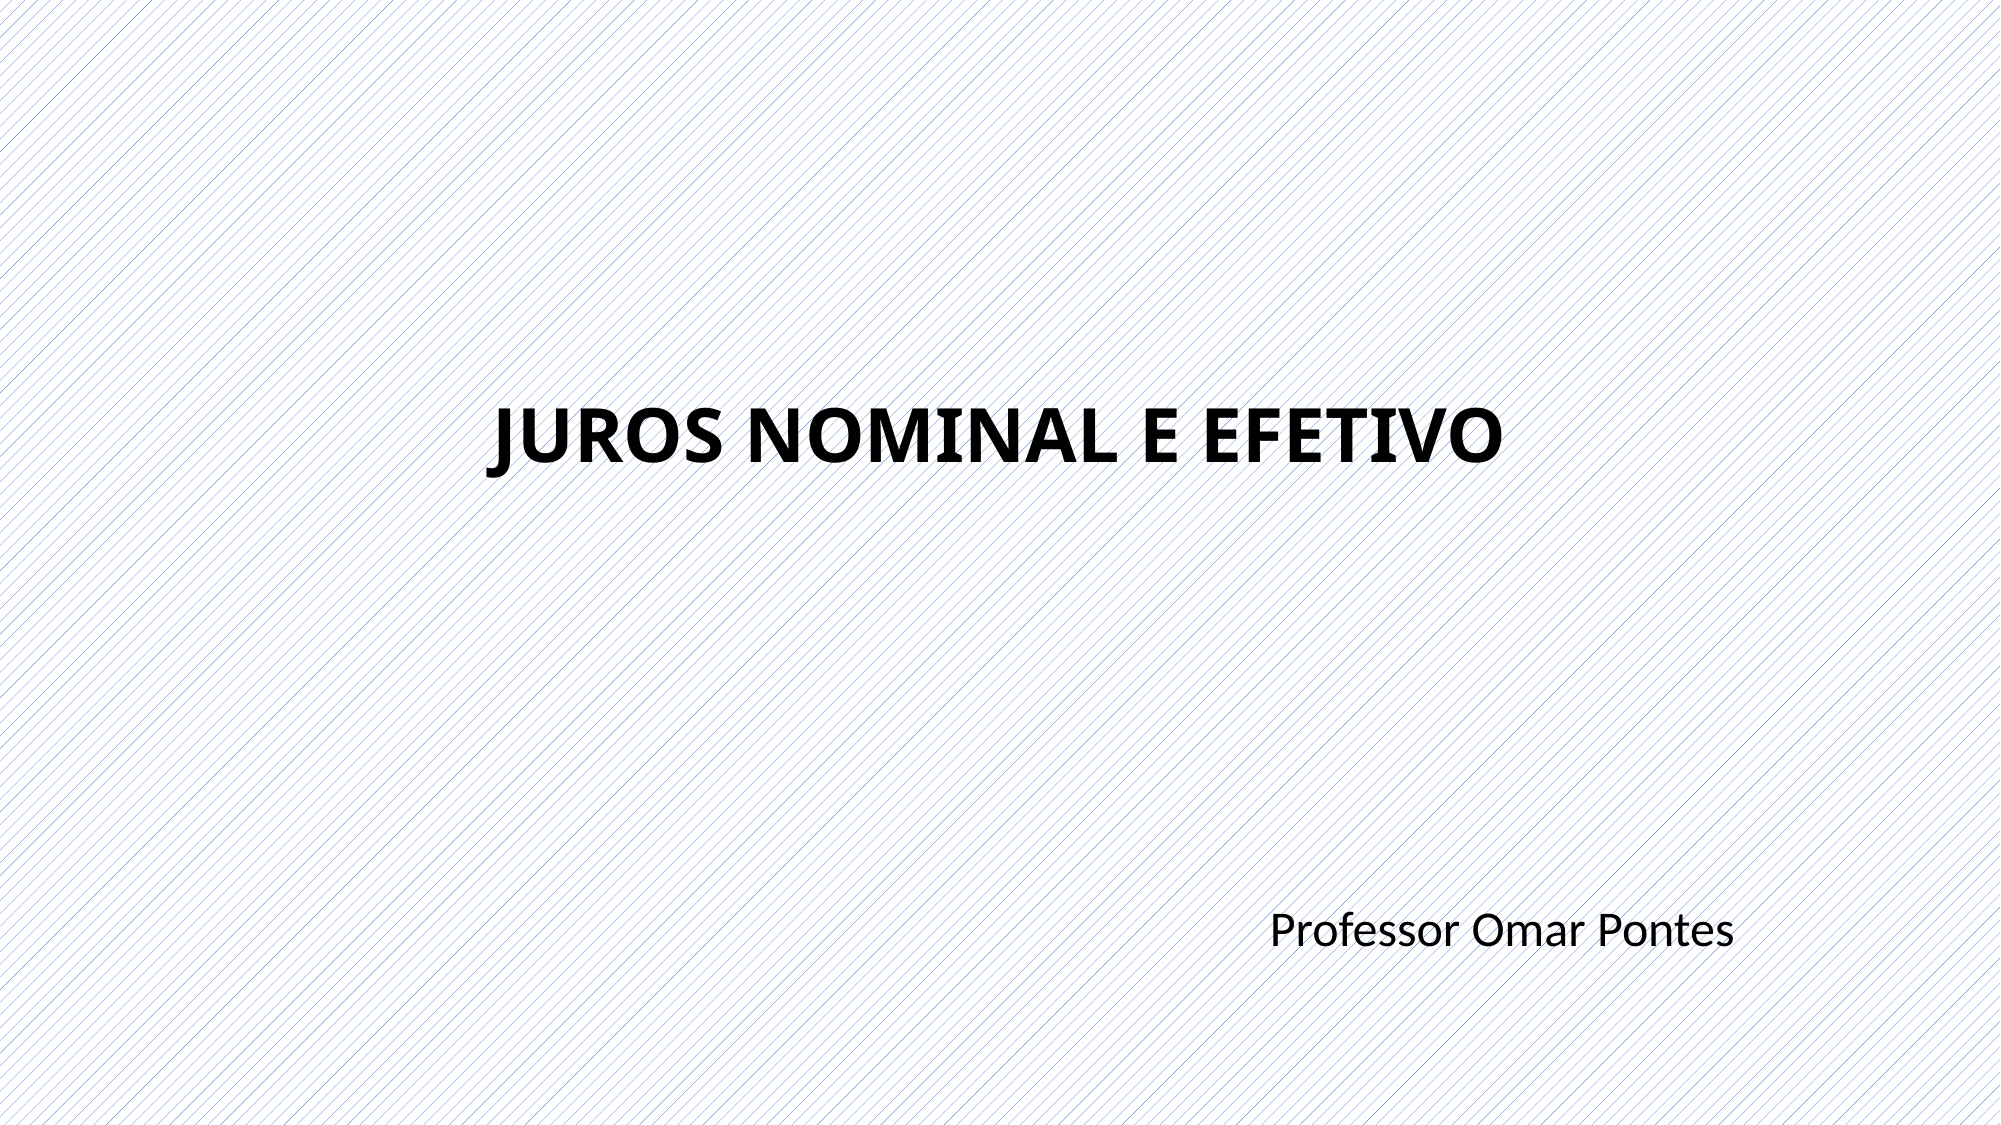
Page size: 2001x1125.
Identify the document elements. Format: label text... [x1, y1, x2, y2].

subtitle Professor Omar Pontes [249, 590, 1750, 983]
title JUROS NOMINAL E EFETIVO [249, 184, 1750, 576]
